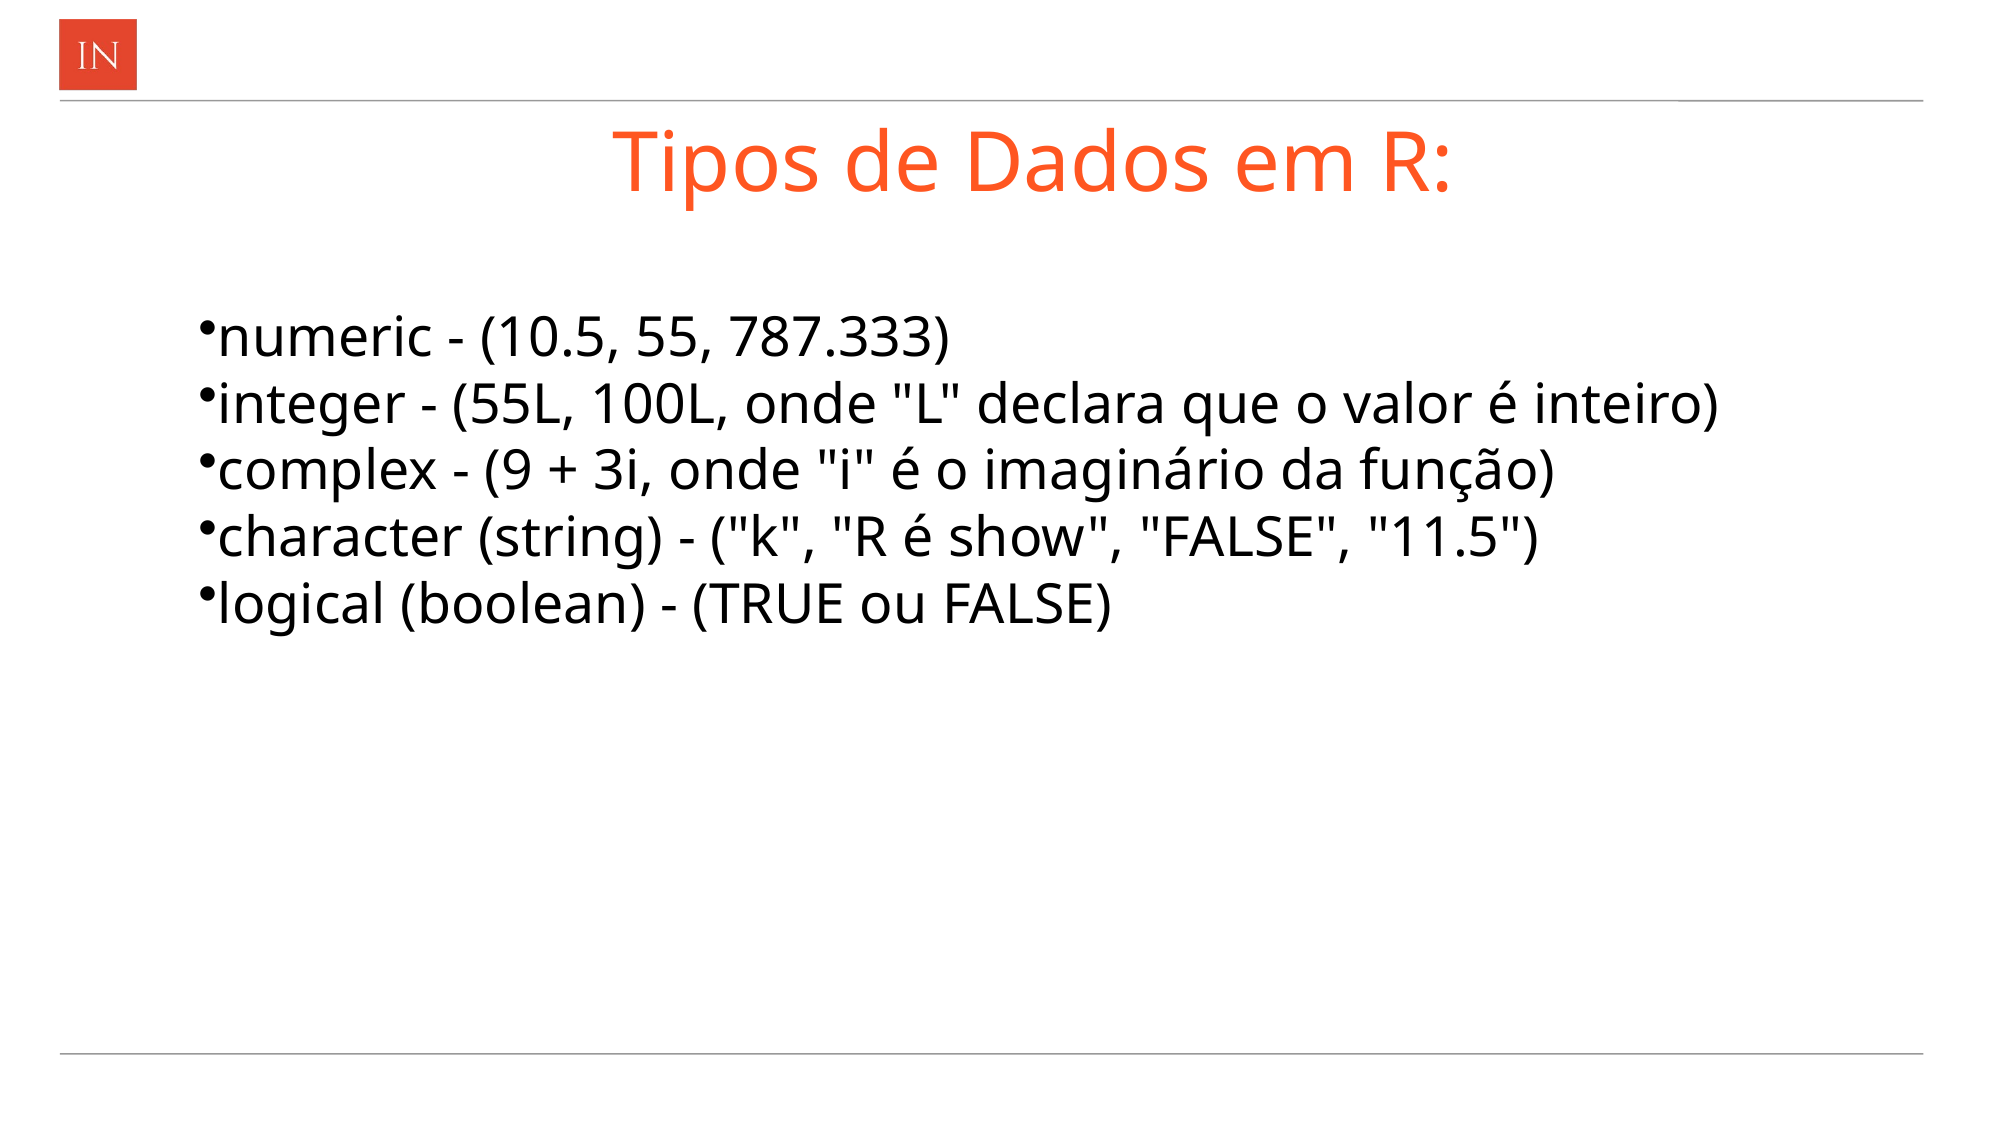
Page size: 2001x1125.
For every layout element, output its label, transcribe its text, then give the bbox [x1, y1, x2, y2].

picture [59, 19, 145, 99]
title Tipos de Dados em R: [612, 108, 1620, 301]
list numeric - (10.5, 55, 787.333) integer - (55L, 100L, onde "L" declara que o valor é inteiro) complex - (9 + 3i, onde "i" é o imaginário da função) character (string) - ("k", "R é show", "FALSE", "11.5") logical (boolean) - (TRUE ou FALSE) [198, 301, 1778, 705]
